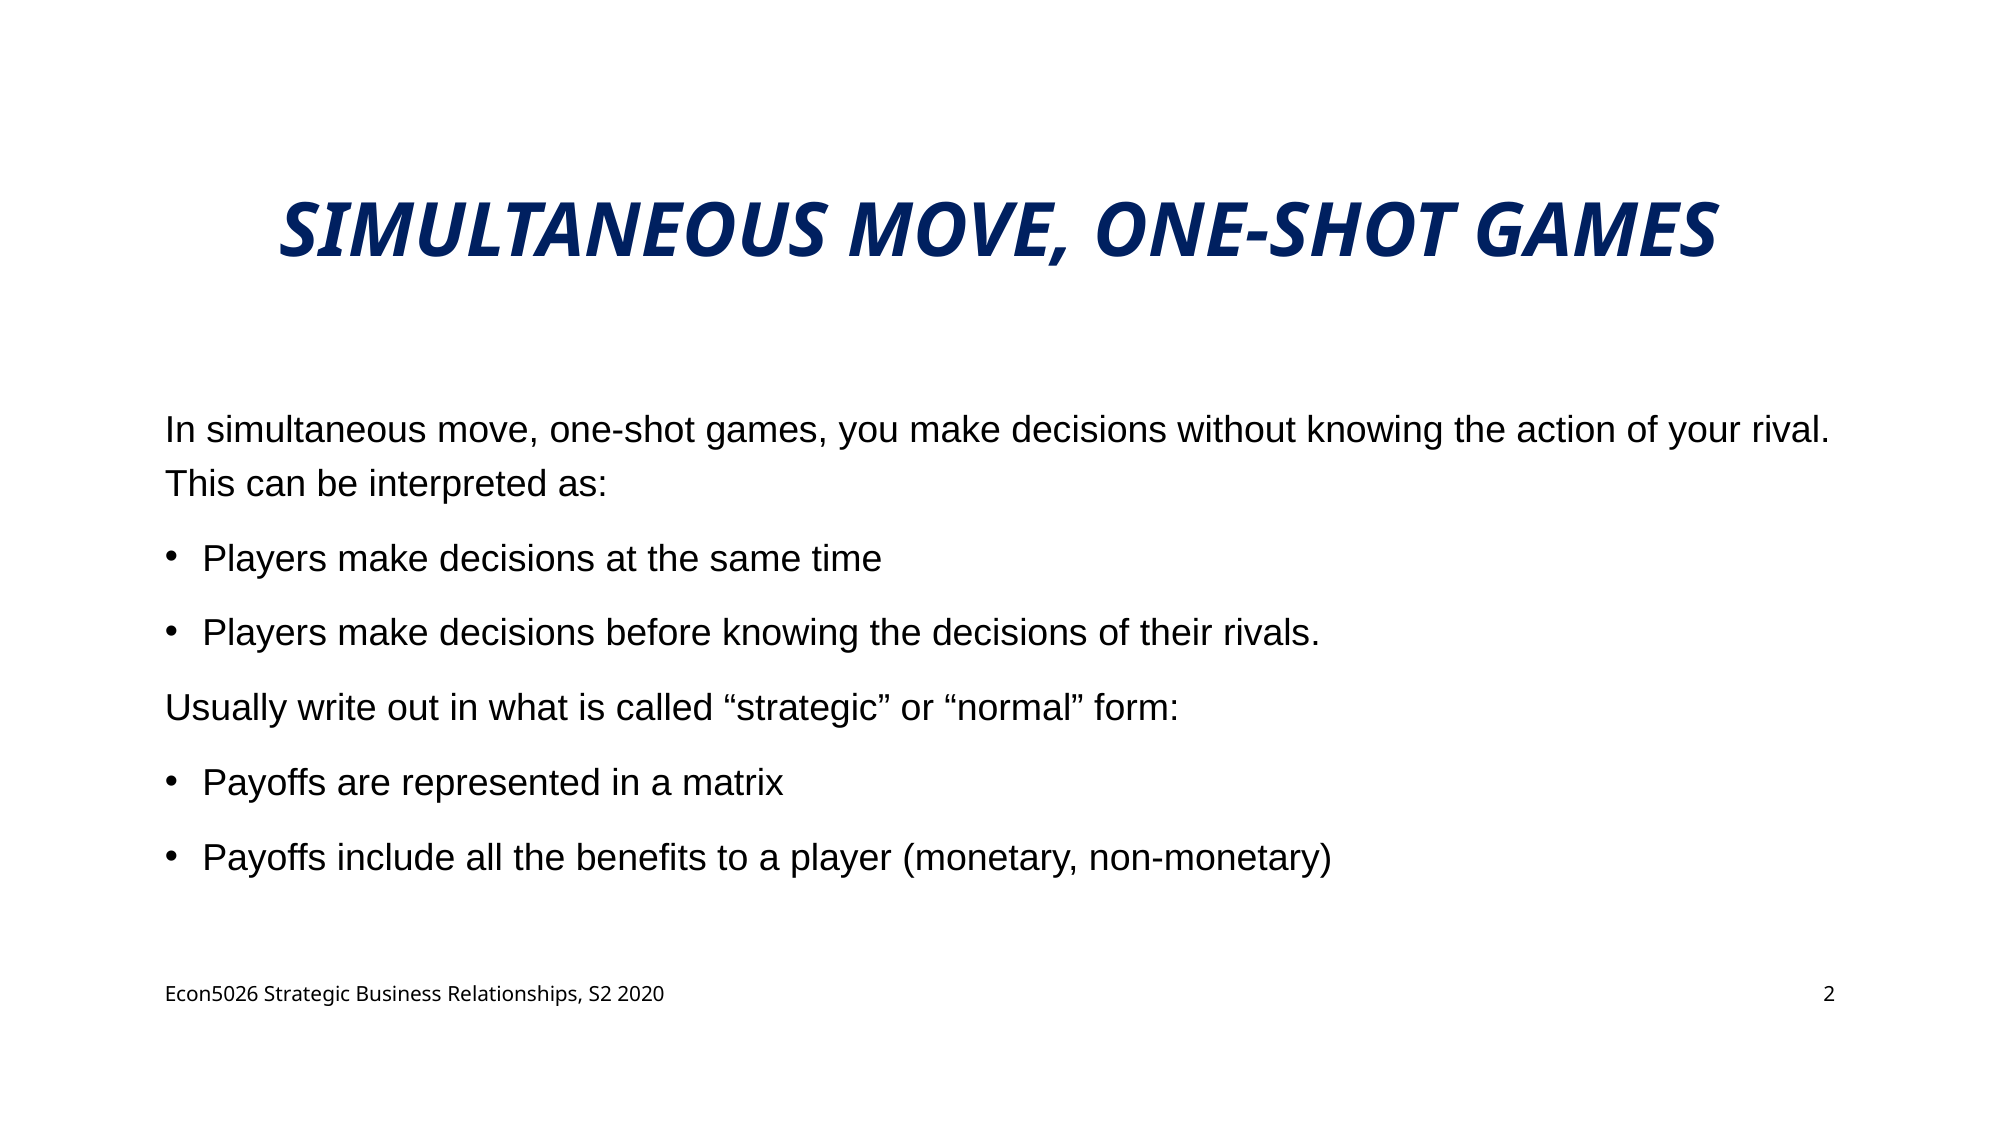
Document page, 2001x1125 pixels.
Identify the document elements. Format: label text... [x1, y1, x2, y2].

list In simultaneous move, one-shot games, you make decisions without knowing the action of your rival. This can be interpreted as: Players make decisions at the same time Players make decisions before knowing the decisions of their rivals. Usually write out in what is called “strategic” or “normal” form: Payoffs are represented in a matrix Payoffs include all the benefits to a player (monetary, non-monetary) [149, 388, 1851, 950]
slide_number 2 [1724, 965, 1851, 1025]
footer Econ5026 Strategic Business Relationships, S2 2020 [149, 965, 1245, 1025]
title Simultaneous move, one-shot games [149, 101, 1851, 364]
